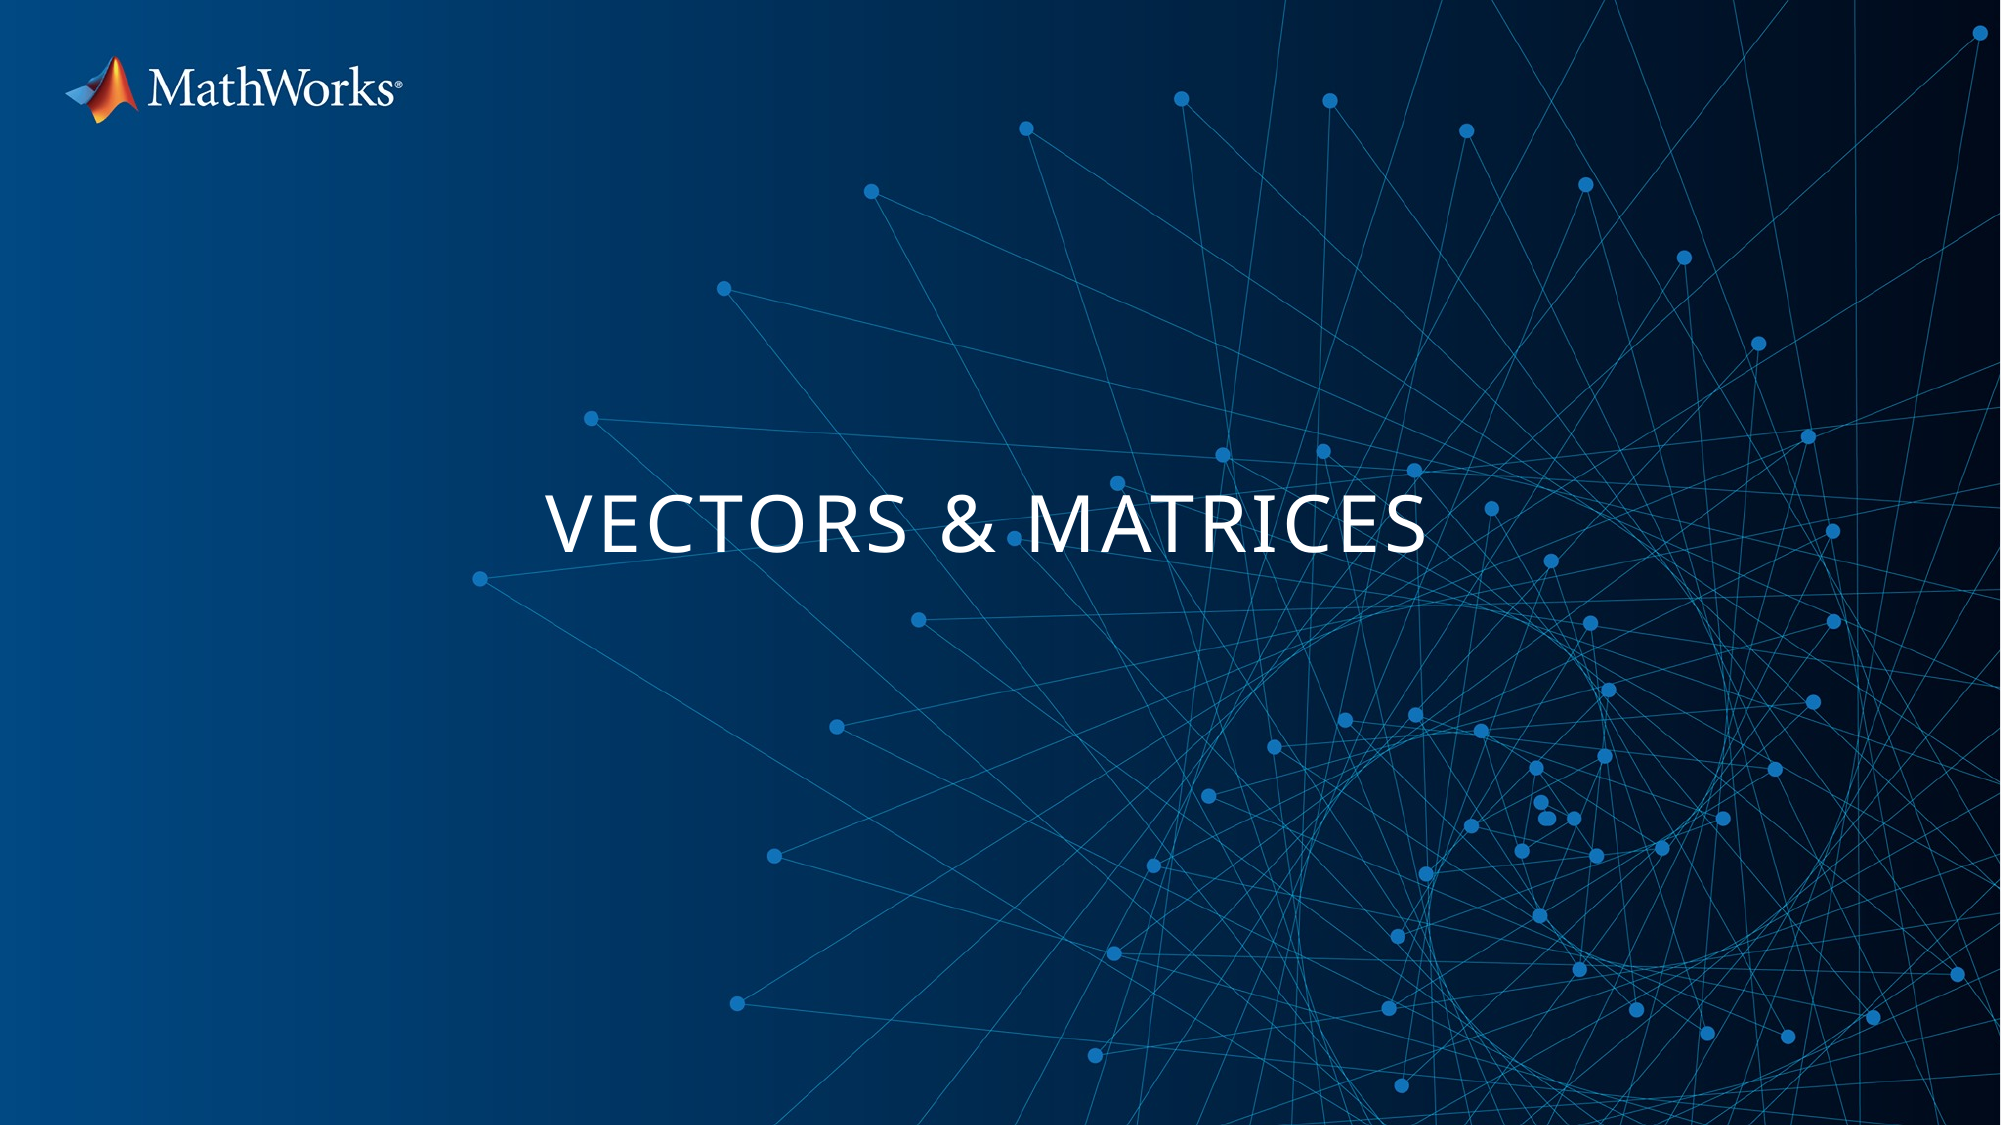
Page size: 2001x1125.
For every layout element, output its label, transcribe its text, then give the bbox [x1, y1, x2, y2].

picture [0, 0, 2001, 1125]
title Vectors & Matrices [259, 388, 1741, 665]
